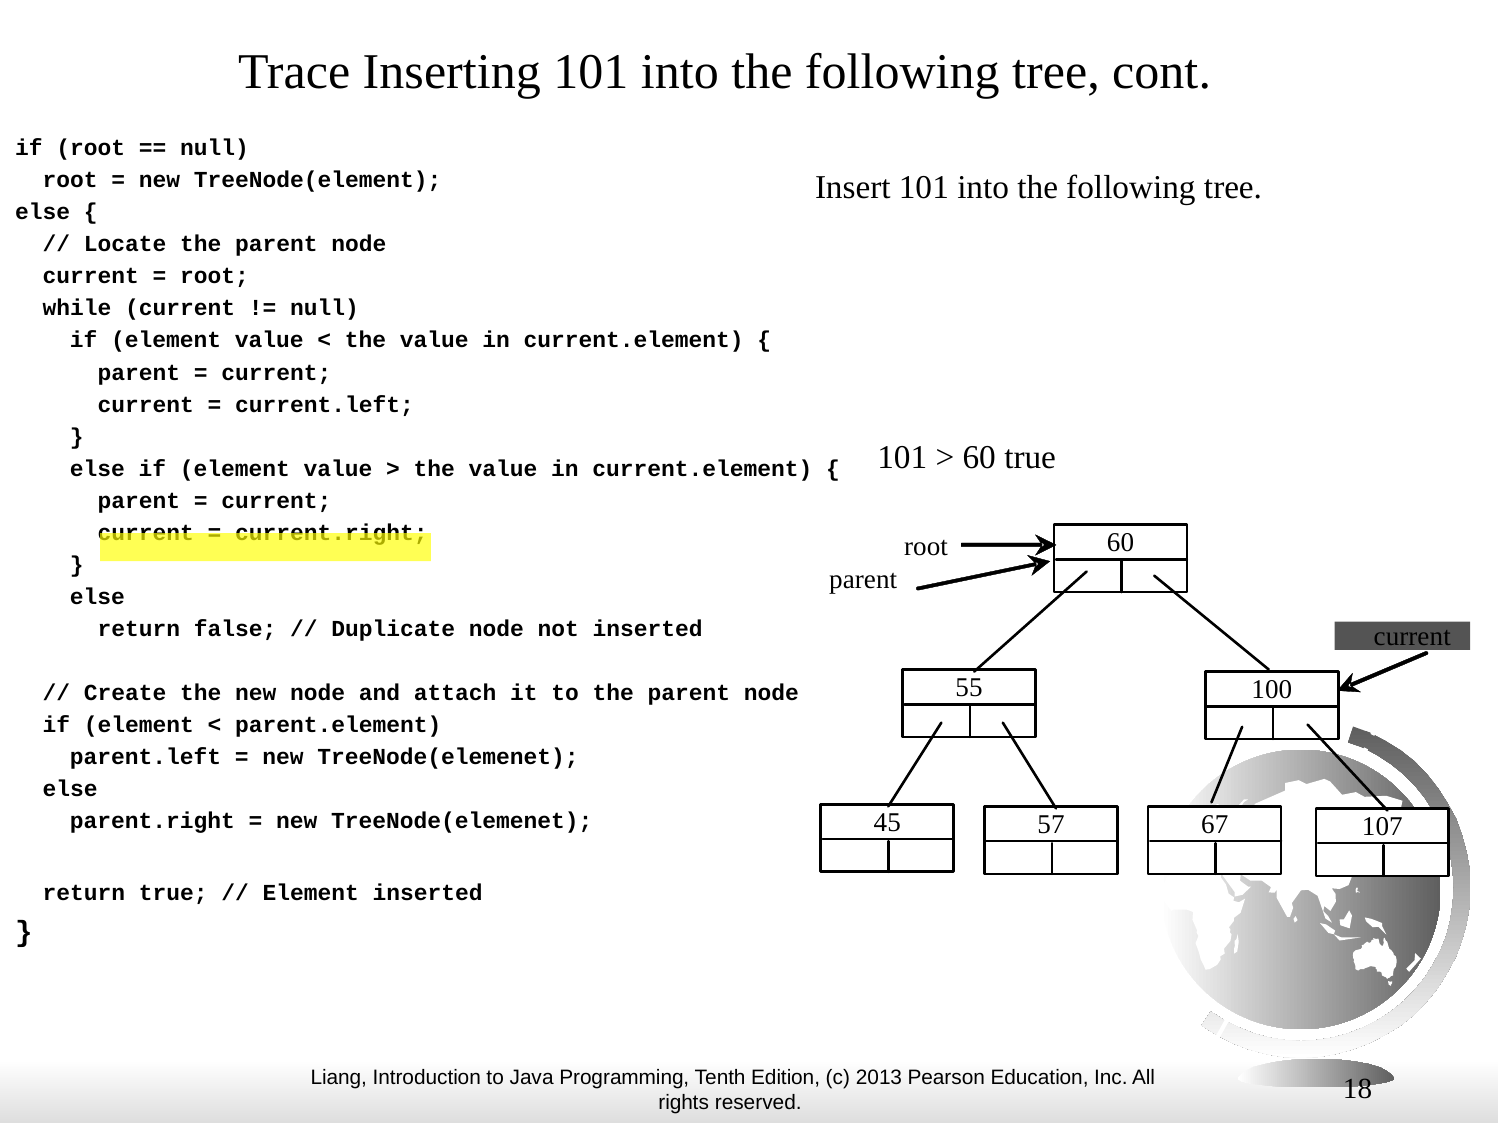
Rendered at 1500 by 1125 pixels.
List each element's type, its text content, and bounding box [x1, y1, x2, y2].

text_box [812, 499, 1488, 1037]
text_box Insert 101 into the following tree. [799, 162, 1463, 238]
text_box [100, 533, 431, 562]
text_box 101 > 60 true [862, 432, 1075, 491]
list if (root == null) root = new TreeNode(element); else { // Locate the parent node current = root; while (current != null) if (element value < the value in current.element) { parent = current; current = current.left; } else if (element value > the value in current.element) { parent = current; current = current.right; } else return false; // Duplicate node not inserted // Create the new node and attach it to the parent node if (element < parent.element) parent.left = new TreeNode(elemenet); else parent.right = new TreeNode(elemenet); return true; // Element inserted } [0, 125, 950, 1088]
title Trace Inserting 101 into the following tree, cont. [0, 24, 1450, 113]
slide_number 18 [1074, 1049, 1388, 1125]
